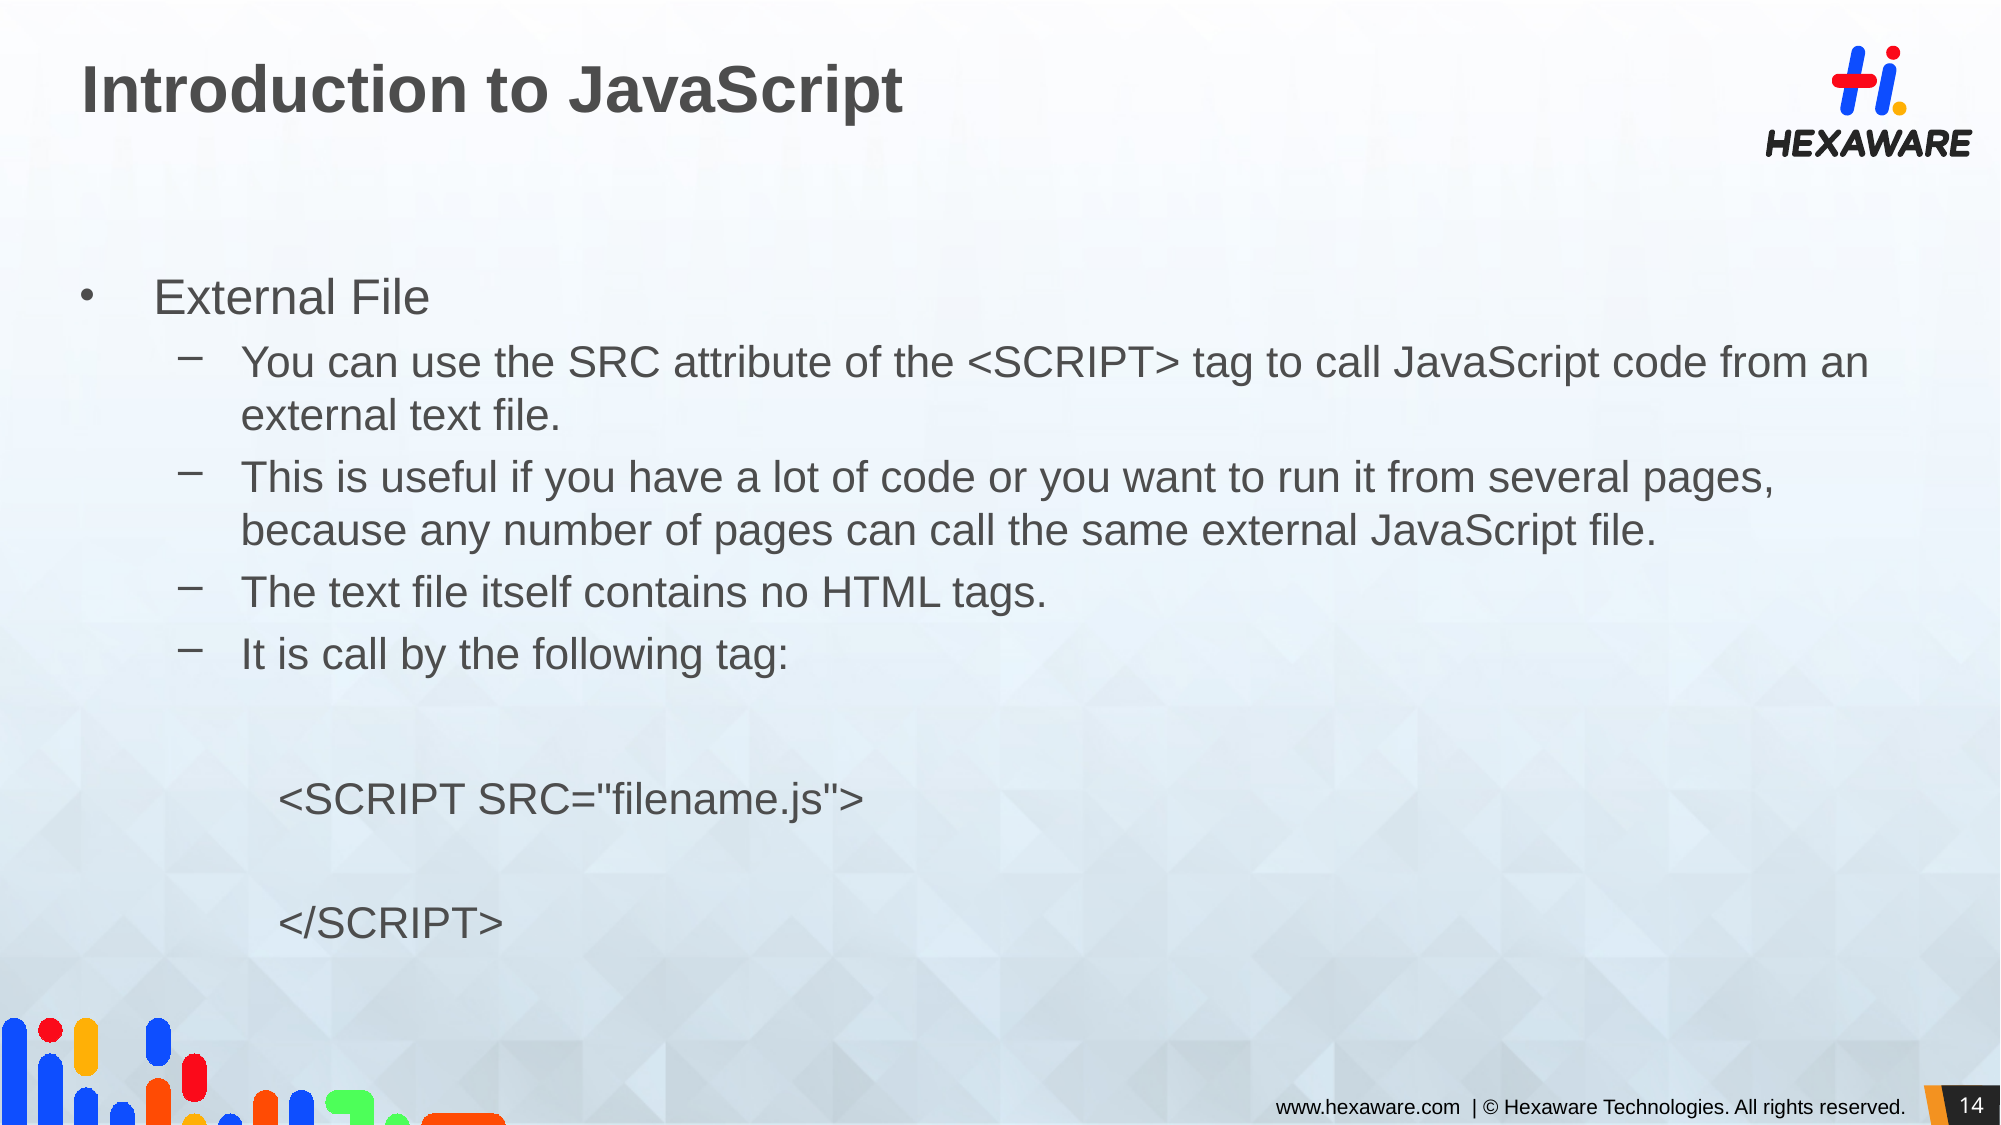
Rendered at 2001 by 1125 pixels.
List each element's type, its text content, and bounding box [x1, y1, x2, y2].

title Introduction to JavaScript [70, 35, 1521, 136]
list External File You can use the SRC attribute of the <SCRIPT> tag to call JavaScript code from an external text file. This is useful if you have a lot of code or you want to run it from several pages, because any number of pages can call the same external JavaScript file. The text file itself contains no HTML tags. It is call by the following tag: <SCRIPT SRC="filename.js"> </SCRIPT> [67, 258, 1933, 1062]
picture [0, 0, 2001, 1125]
